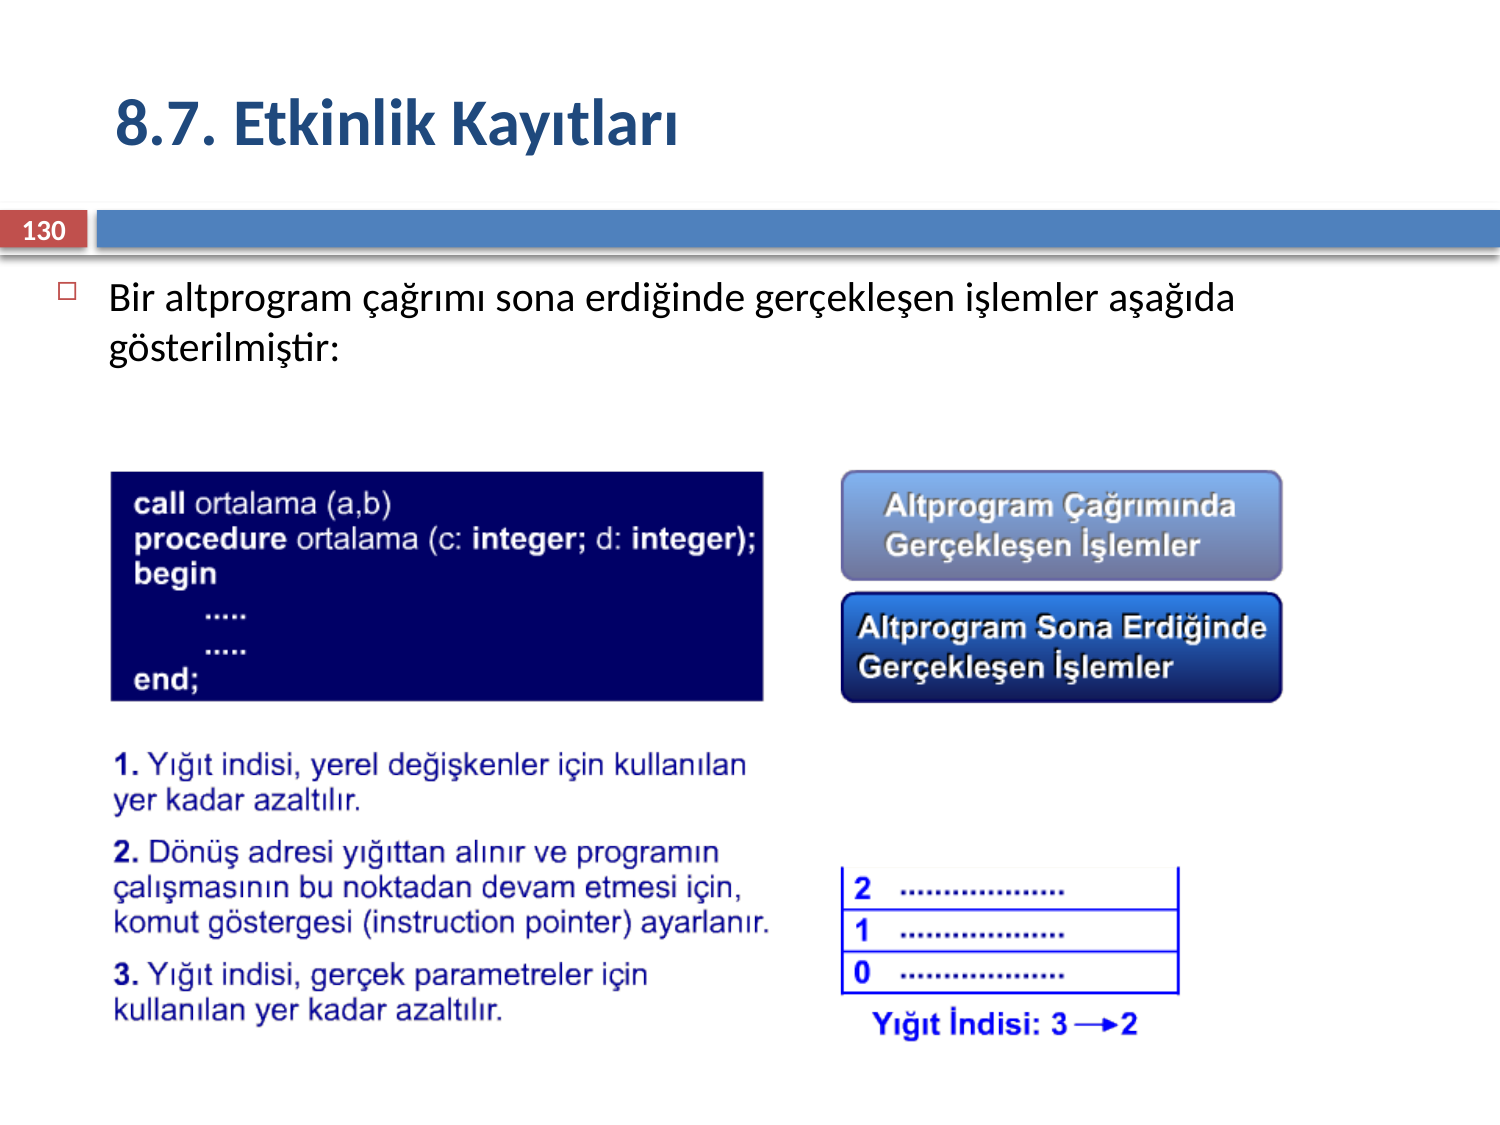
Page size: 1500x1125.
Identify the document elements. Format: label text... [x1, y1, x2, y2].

list Bir altprogram çağrımı sona erdiğinde gerçekleşen işlemler aşağıda gösterilmiştir: [41, 262, 1438, 1000]
slide_number 130 [0, 208, 88, 249]
title 8.7. Etkinlik Kayıtları [100, 37, 1438, 200]
picture [70, 456, 1296, 1056]
